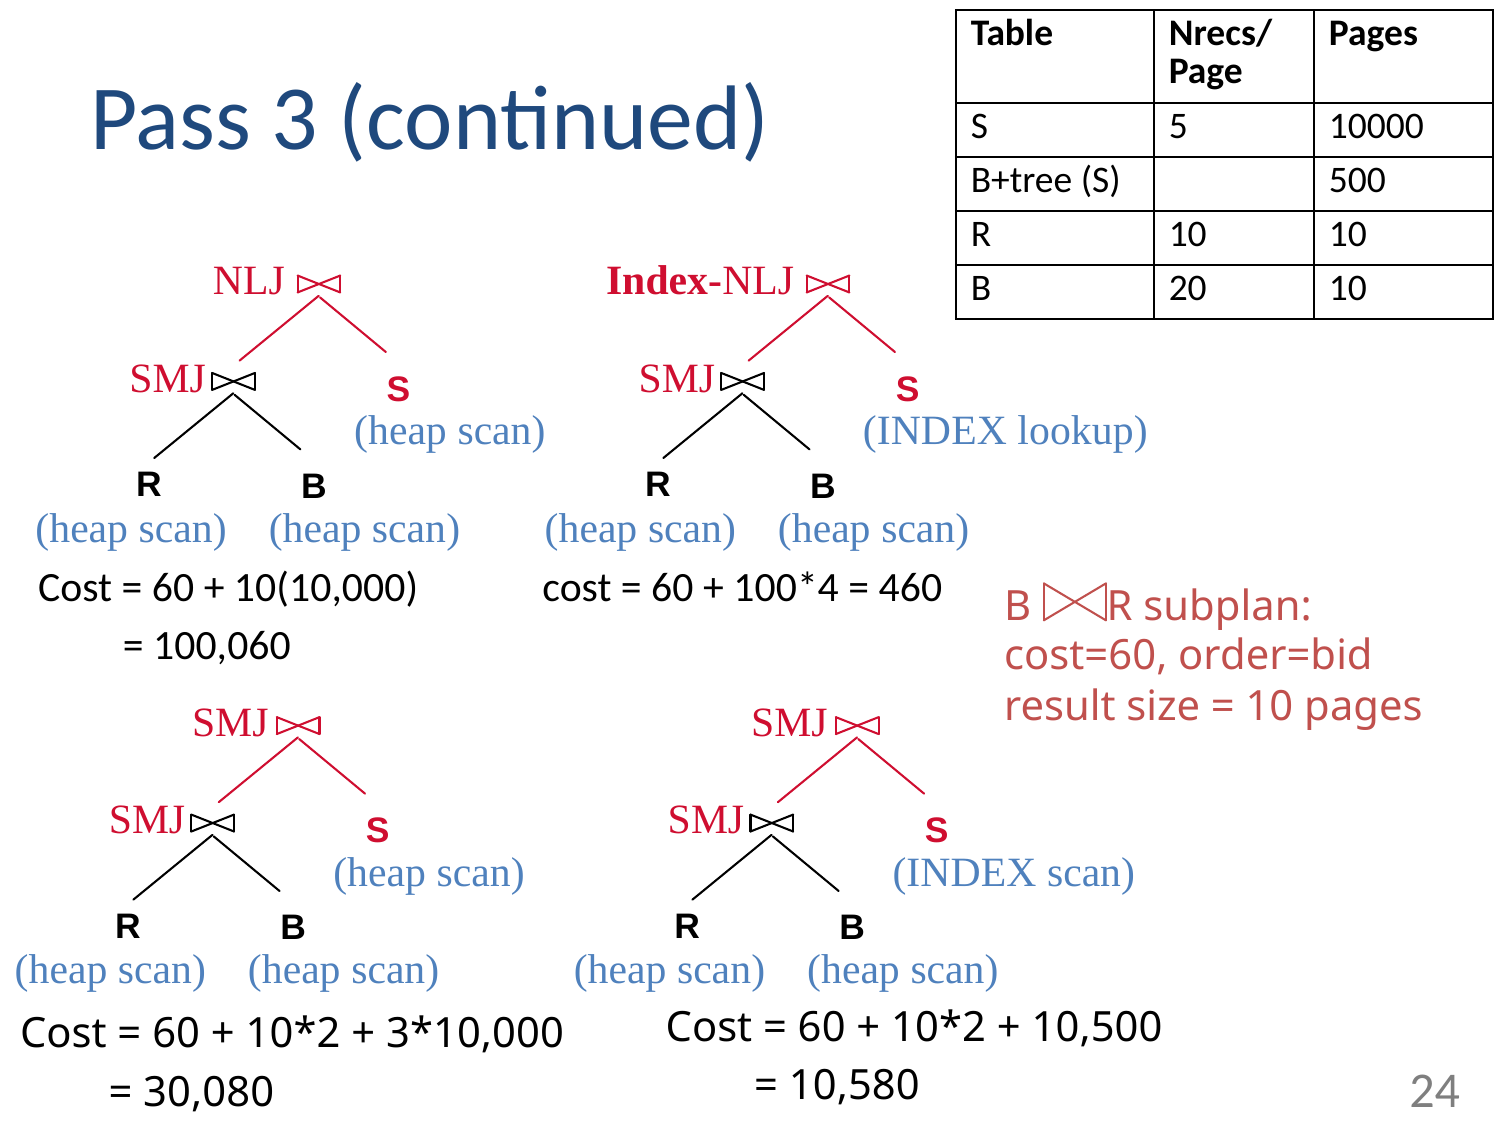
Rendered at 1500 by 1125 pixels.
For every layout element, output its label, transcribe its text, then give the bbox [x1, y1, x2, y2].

text_box Index-NLJ [591, 245, 810, 311]
text_box (heap scan) [253, 493, 476, 559]
text_box R [100, 895, 156, 934]
table_header Pages [1315, 11, 1492, 102]
slide_number 24 [1074, 1046, 1476, 1125]
text_box S [350, 799, 405, 837]
text_box (heap scan) [318, 837, 540, 903]
text_box Cost = 60 + 10*2 + 3*10,000 = 30,080 [4, 998, 647, 1086]
table_cell 10000 [1315, 104, 1492, 156]
text_box (heap scan) [763, 493, 985, 551]
text_box S [880, 358, 935, 395]
text_box (heap scan) [339, 395, 561, 461]
text_box (heap scan) [529, 493, 751, 551]
table_cell 10 [1155, 212, 1313, 264]
table_header Table [957, 11, 1153, 102]
table_cell 20 [1155, 266, 1313, 318]
title Pass 3 (continued) [75, 45, 955, 175]
text_box cost = 60 + 100*4 = 460 [527, 551, 1290, 640]
table_cell B+tree (S) [957, 158, 1153, 210]
table_header Nrecs/ Page [1155, 11, 1313, 102]
text_box SMJ [736, 687, 843, 753]
text_box SMJ [114, 343, 221, 409]
text_box S [910, 799, 964, 837]
text_box SMJ [623, 343, 730, 409]
table_cell B [957, 266, 1153, 318]
text_box R [121, 453, 177, 493]
text_box SMJ [652, 784, 760, 850]
table_cell 10 [1315, 212, 1492, 264]
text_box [1043, 583, 1107, 622]
table_cell S [957, 104, 1153, 156]
list Cost = 60 + 10(10,000) = 100,060 [23, 551, 527, 640]
text_box B [265, 897, 321, 934]
table_cell [1155, 158, 1313, 210]
text_box (heap scan) [558, 934, 781, 1000]
text_box S [371, 358, 426, 395]
text_box R [659, 895, 715, 934]
text_box SMJ [93, 784, 201, 850]
table_cell 10 [1315, 266, 1492, 318]
text_box (INDEX lookup) [848, 395, 1163, 461]
table_cell R [957, 212, 1153, 264]
text_box (INDEX scan) [877, 837, 1151, 903]
text_box NLJ [198, 245, 300, 311]
text_box (heap scan) [20, 493, 242, 559]
text_box SMJ [177, 687, 284, 753]
text_box B [824, 897, 880, 934]
text_box B [286, 455, 342, 493]
table_cell 500 [1315, 158, 1492, 210]
text_box B [795, 455, 851, 493]
text_box (heap scan) [792, 934, 1014, 992]
text_box R [630, 453, 686, 493]
table_cell 5 [1155, 104, 1313, 156]
text_box B R subplan: cost=60, order=bid result size = 10 pages [989, 570, 1438, 736]
text_box Cost = 60 + 10*2 + 10,500 = 10,580 [650, 992, 1384, 1080]
text_box (heap scan) [0, 934, 221, 1000]
text_box (heap scan) [233, 934, 455, 998]
